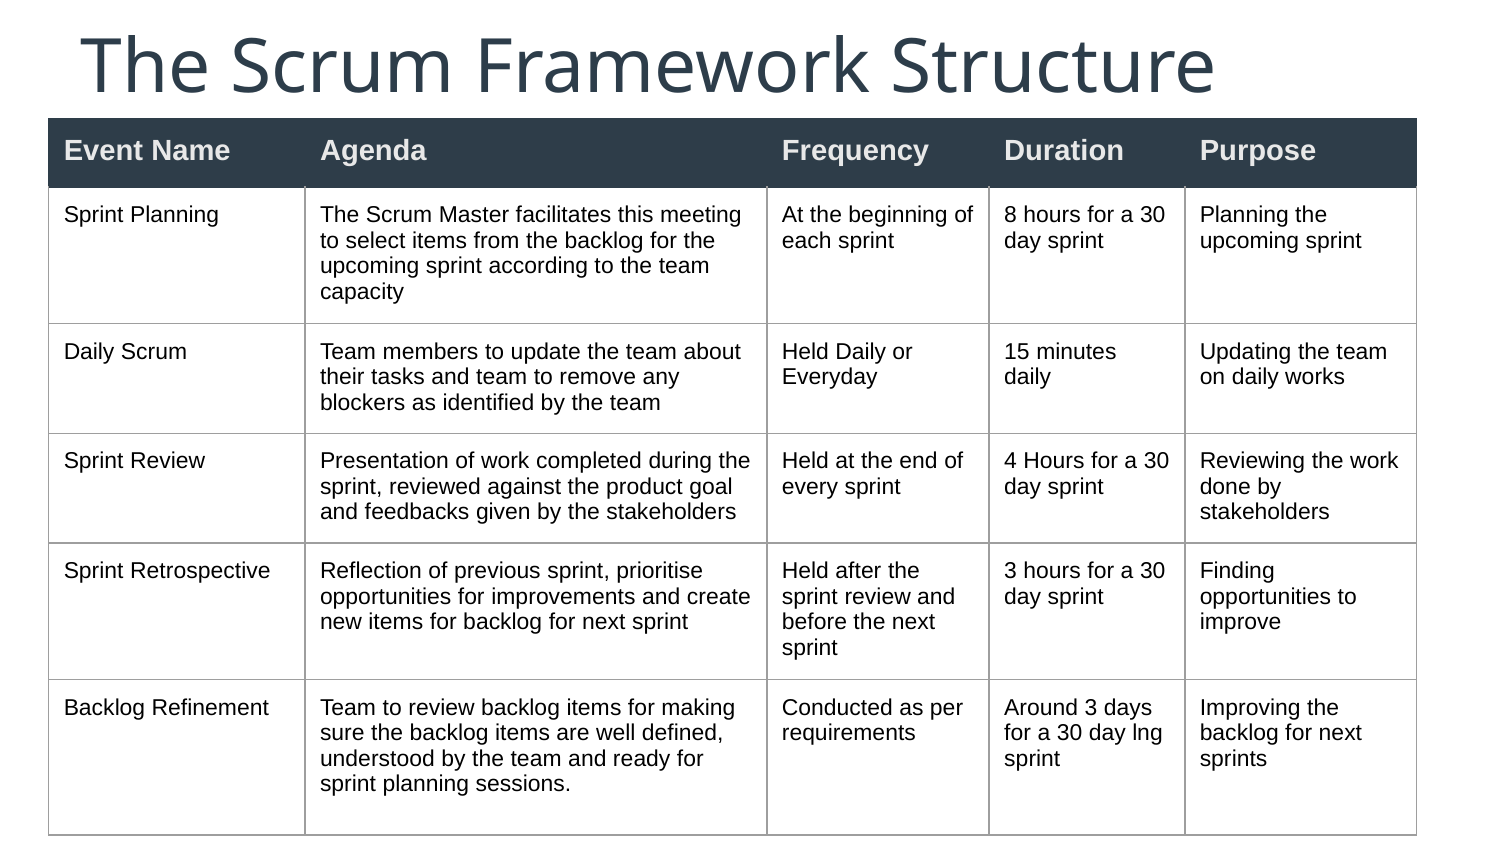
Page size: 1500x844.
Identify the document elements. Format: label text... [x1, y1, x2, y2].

title The Scrum Framework Structure [75, 11, 1425, 110]
table_cell 15 minutes daily [990, 324, 1184, 433]
table_cell Sprint Planning [49, 188, 304, 323]
table_cell 8 hours for a 30 day sprint [990, 188, 1184, 323]
table_header Purpose [1186, 120, 1416, 186]
table_cell 4 Hours for a 30 day sprint [990, 434, 1184, 542]
table_cell Reviewing the work done by stakeholders [1186, 434, 1416, 542]
table_cell Planning the upcoming sprint [1186, 188, 1416, 323]
table_header Frequency [768, 120, 988, 186]
table_cell The Scrum Master facilitates this meeting to select items from the backlog for the upcoming sprint according to the team capacity [306, 188, 766, 323]
table_cell Team to review backlog items for making sure the backlog items are well defined, understood by the team and ready for sprint planning sessions. [306, 680, 766, 834]
table_cell Held at the end of every sprint [768, 434, 988, 542]
table_cell Sprint Review [49, 434, 304, 542]
table_cell 3 hours for a 30 day sprint [990, 544, 1184, 679]
table_cell Team members to update the team about their tasks and team to remove any blockers as identified by the team [306, 324, 766, 433]
table_cell Sprint Retrospective [49, 544, 304, 679]
table_cell At the beginning of each sprint [768, 188, 988, 323]
table_header Duration [990, 120, 1184, 186]
table_cell Held after the sprint review and before the next sprint [768, 544, 988, 679]
table_header Agenda [306, 120, 766, 186]
table_cell Around 3 days for a 30 day lng sprint [990, 680, 1184, 834]
table_cell Daily Scrum [49, 324, 304, 433]
table_cell Updating the team on daily works [1186, 324, 1416, 433]
table_cell Backlog Refinement [49, 680, 304, 834]
table_cell Improving the backlog for next sprints [1186, 680, 1416, 834]
table_header Event Name [49, 120, 304, 186]
table_cell Finding opportunities to improve [1186, 544, 1416, 679]
table_cell Reflection of previous sprint, prioritise opportunities for improvements and create new items for backlog for next sprint [306, 544, 766, 679]
table_cell Conducted as per requirements [768, 680, 988, 834]
table_cell Held Daily or Everyday [768, 324, 988, 433]
table_cell Presentation of work completed during the sprint, reviewed against the product goal and feedbacks given by the stakeholders [306, 434, 766, 542]
